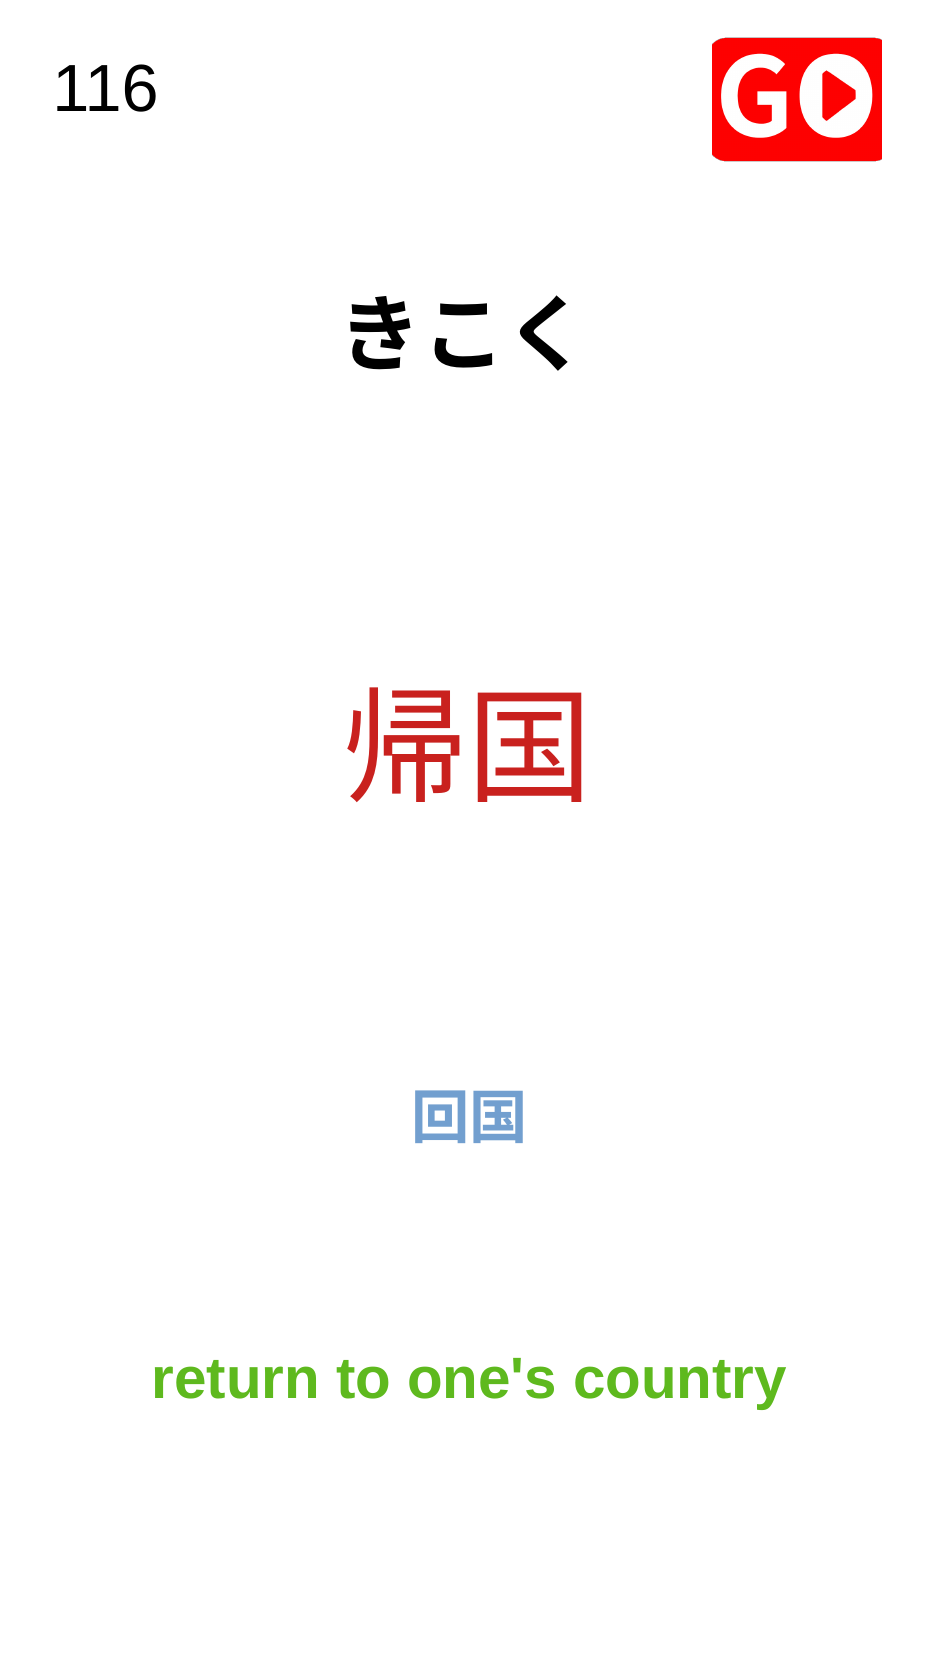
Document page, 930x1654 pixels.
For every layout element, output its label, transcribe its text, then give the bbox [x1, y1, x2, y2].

text_box 帰国 [37, 668, 898, 816]
text_box 116 [37, 37, 710, 132]
text_box 回国 [39, 1041, 900, 1189]
text_box return to one's country [39, 1301, 900, 1450]
picture [712, 37, 882, 162]
text_box きこく [33, 257, 894, 405]
